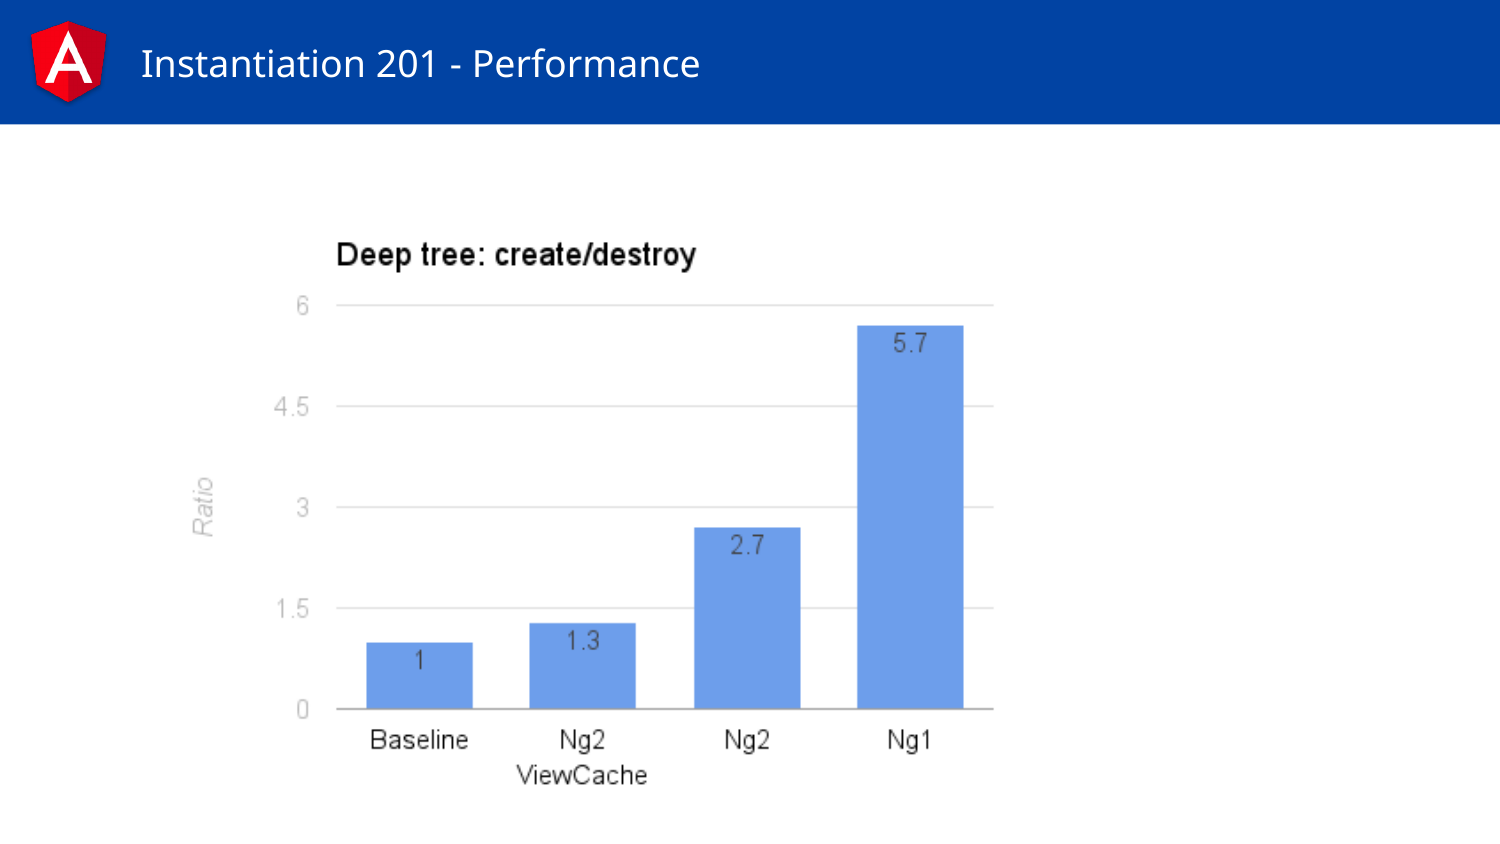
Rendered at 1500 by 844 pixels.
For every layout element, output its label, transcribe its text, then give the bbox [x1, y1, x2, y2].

title Instantiation 201 - Performance [125, 0, 1434, 125]
picture [132, 179, 1196, 837]
picture [27, 20, 110, 107]
